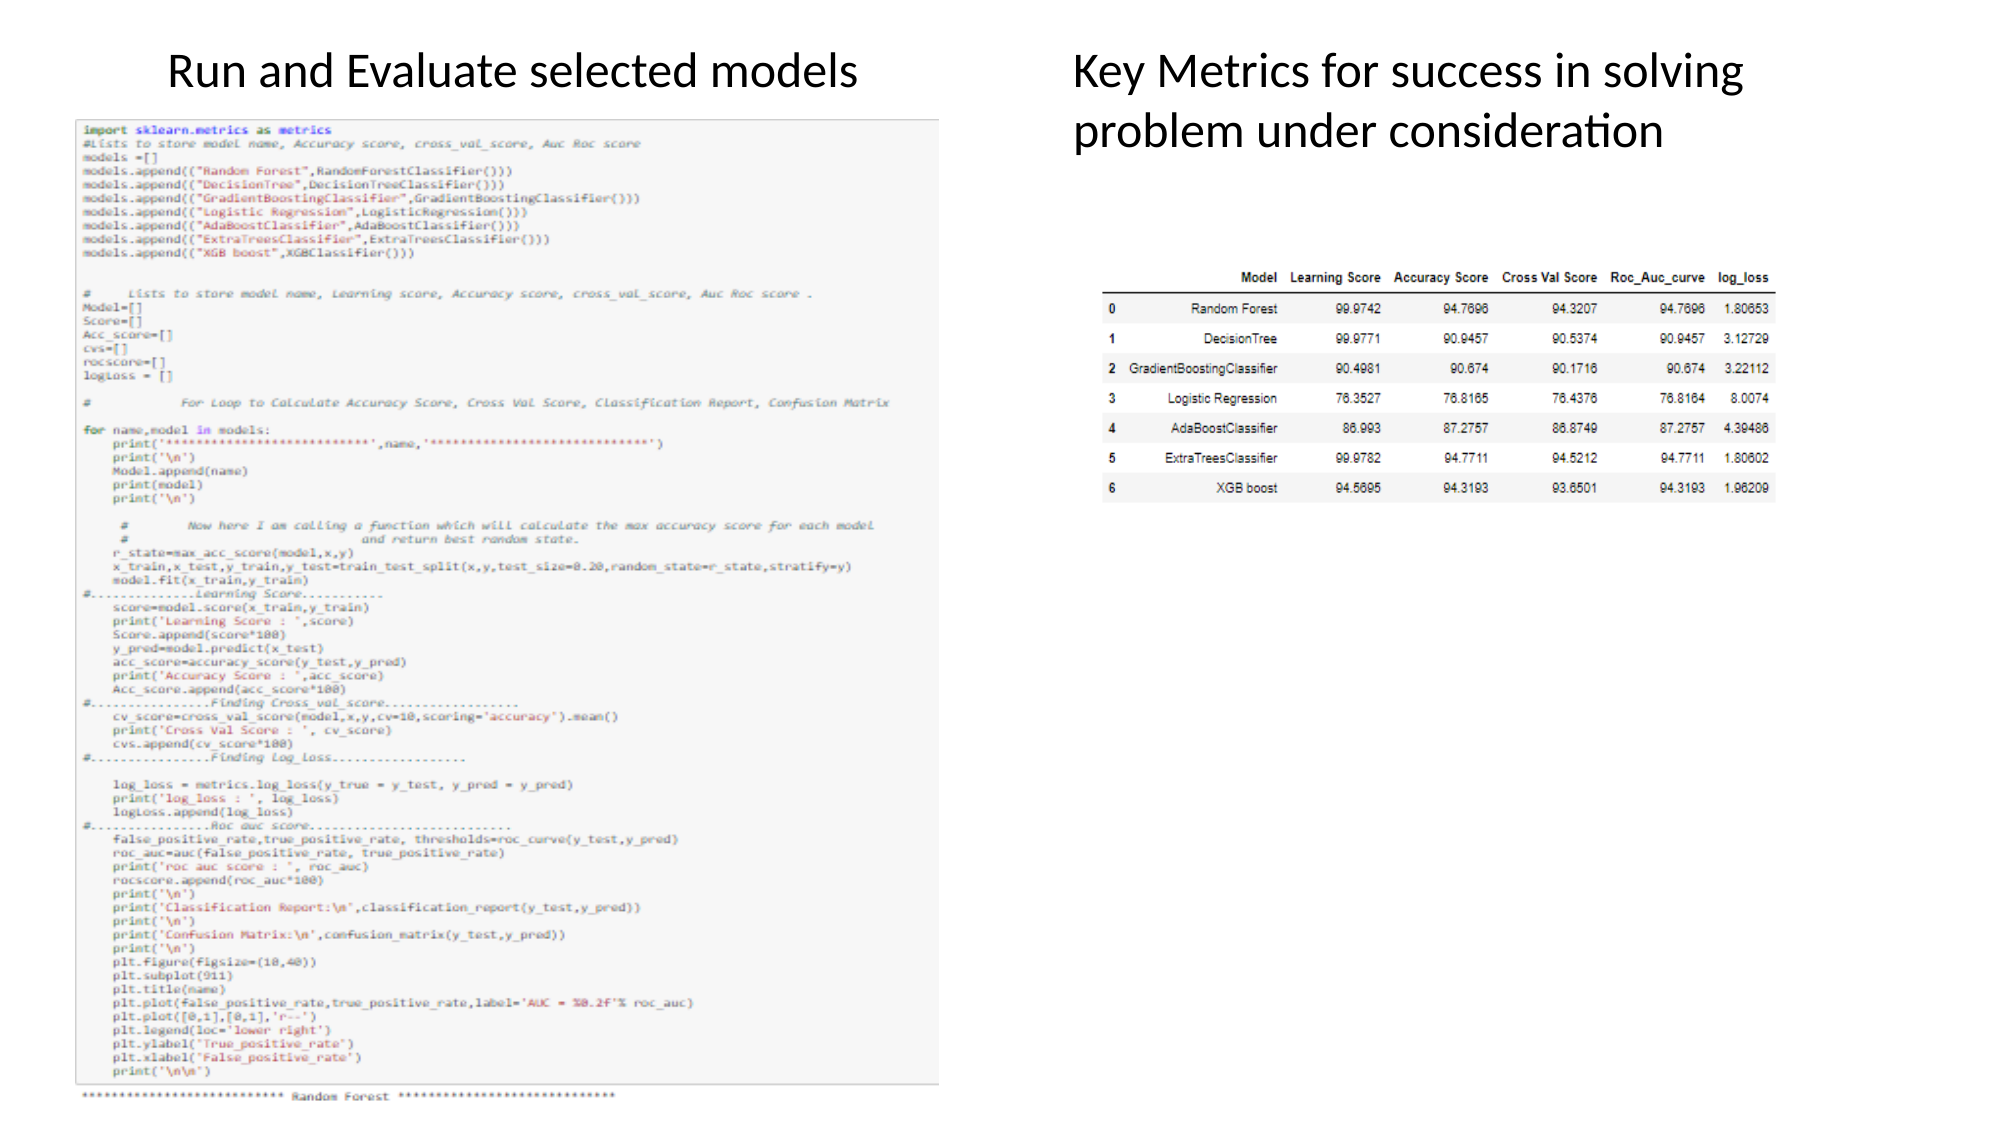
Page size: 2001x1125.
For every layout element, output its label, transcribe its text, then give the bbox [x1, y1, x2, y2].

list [1094, 267, 1782, 517]
text_box Run and Evaluate selected models [152, 29, 874, 105]
picture [75, 119, 939, 1106]
text_box Key Metrics for success in solving problem under consideration [1058, 29, 1883, 165]
